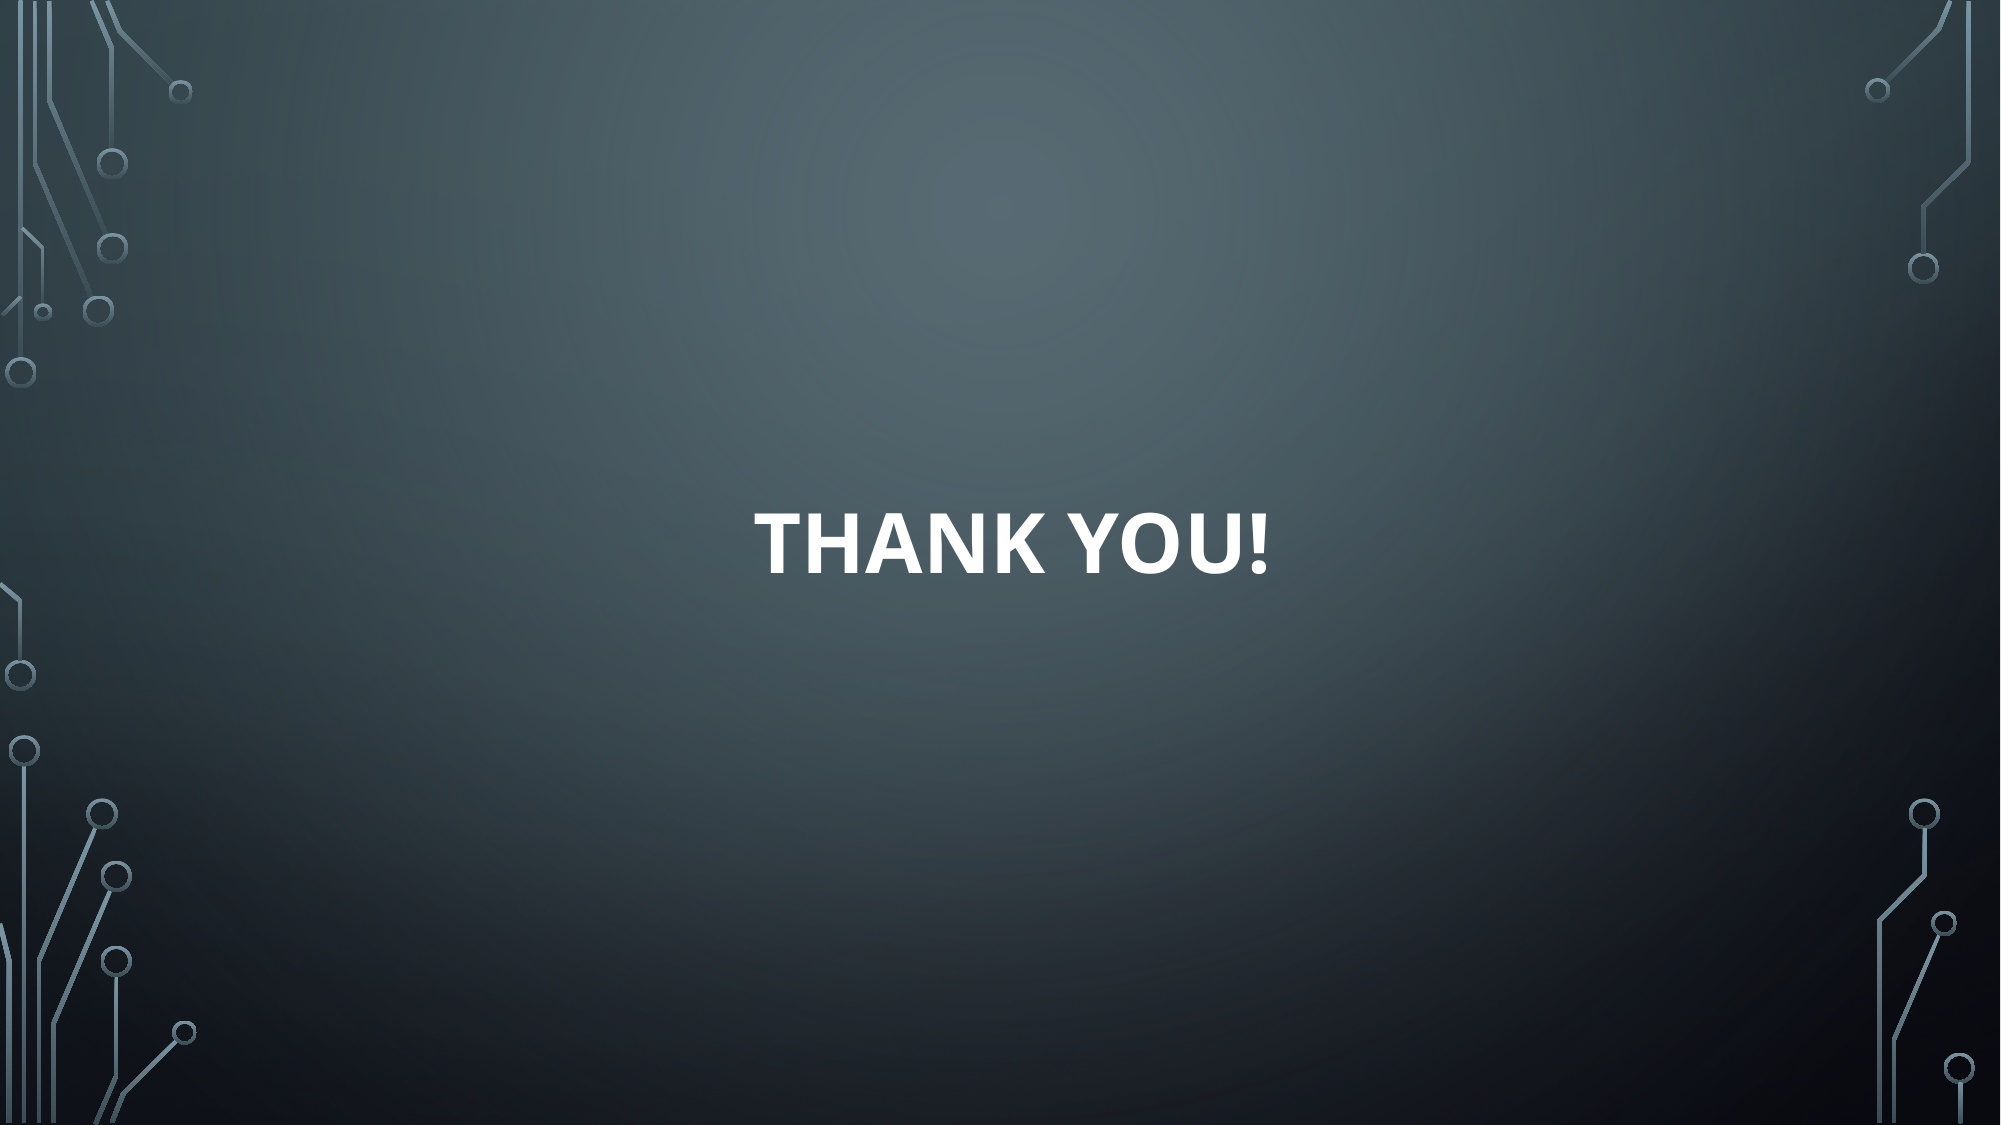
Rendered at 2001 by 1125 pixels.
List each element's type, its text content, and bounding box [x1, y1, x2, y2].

text_box thank you! [242, 425, 1782, 668]
